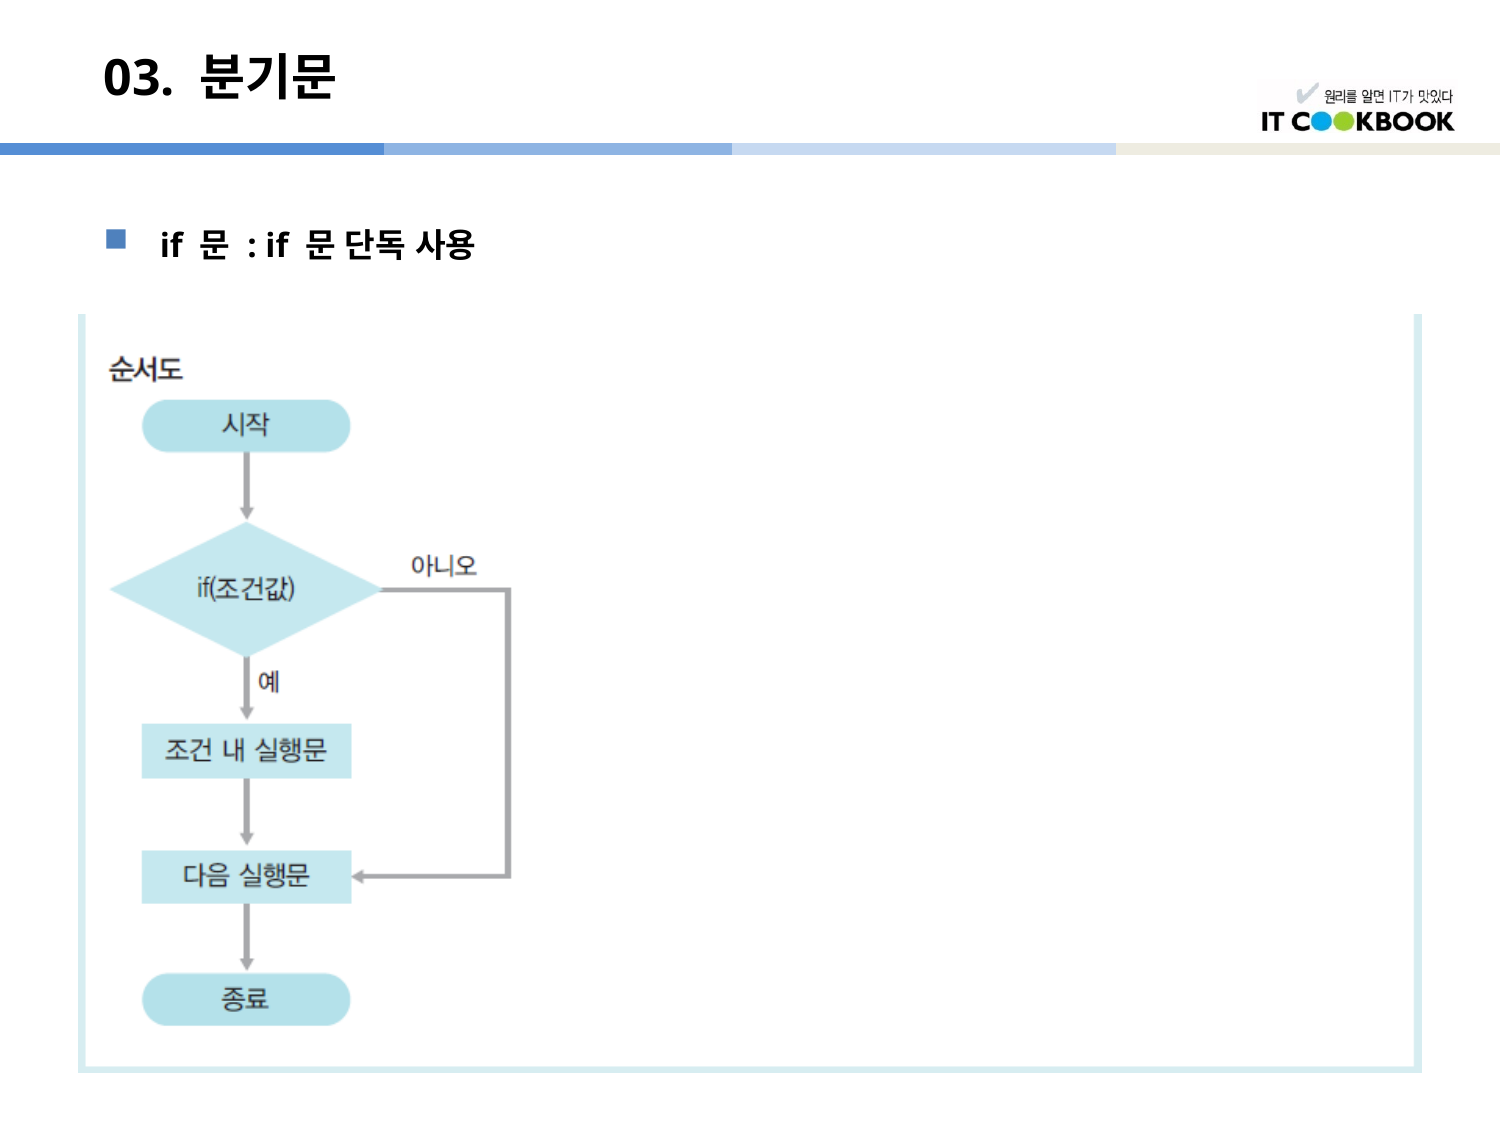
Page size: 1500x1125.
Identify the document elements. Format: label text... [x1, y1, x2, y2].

list if 문 : if 문 단독 사용 [88, 196, 1436, 386]
title 03. 분기문 [88, 30, 1211, 121]
picture [78, 314, 1422, 1073]
picture [1257, 79, 1458, 133]
